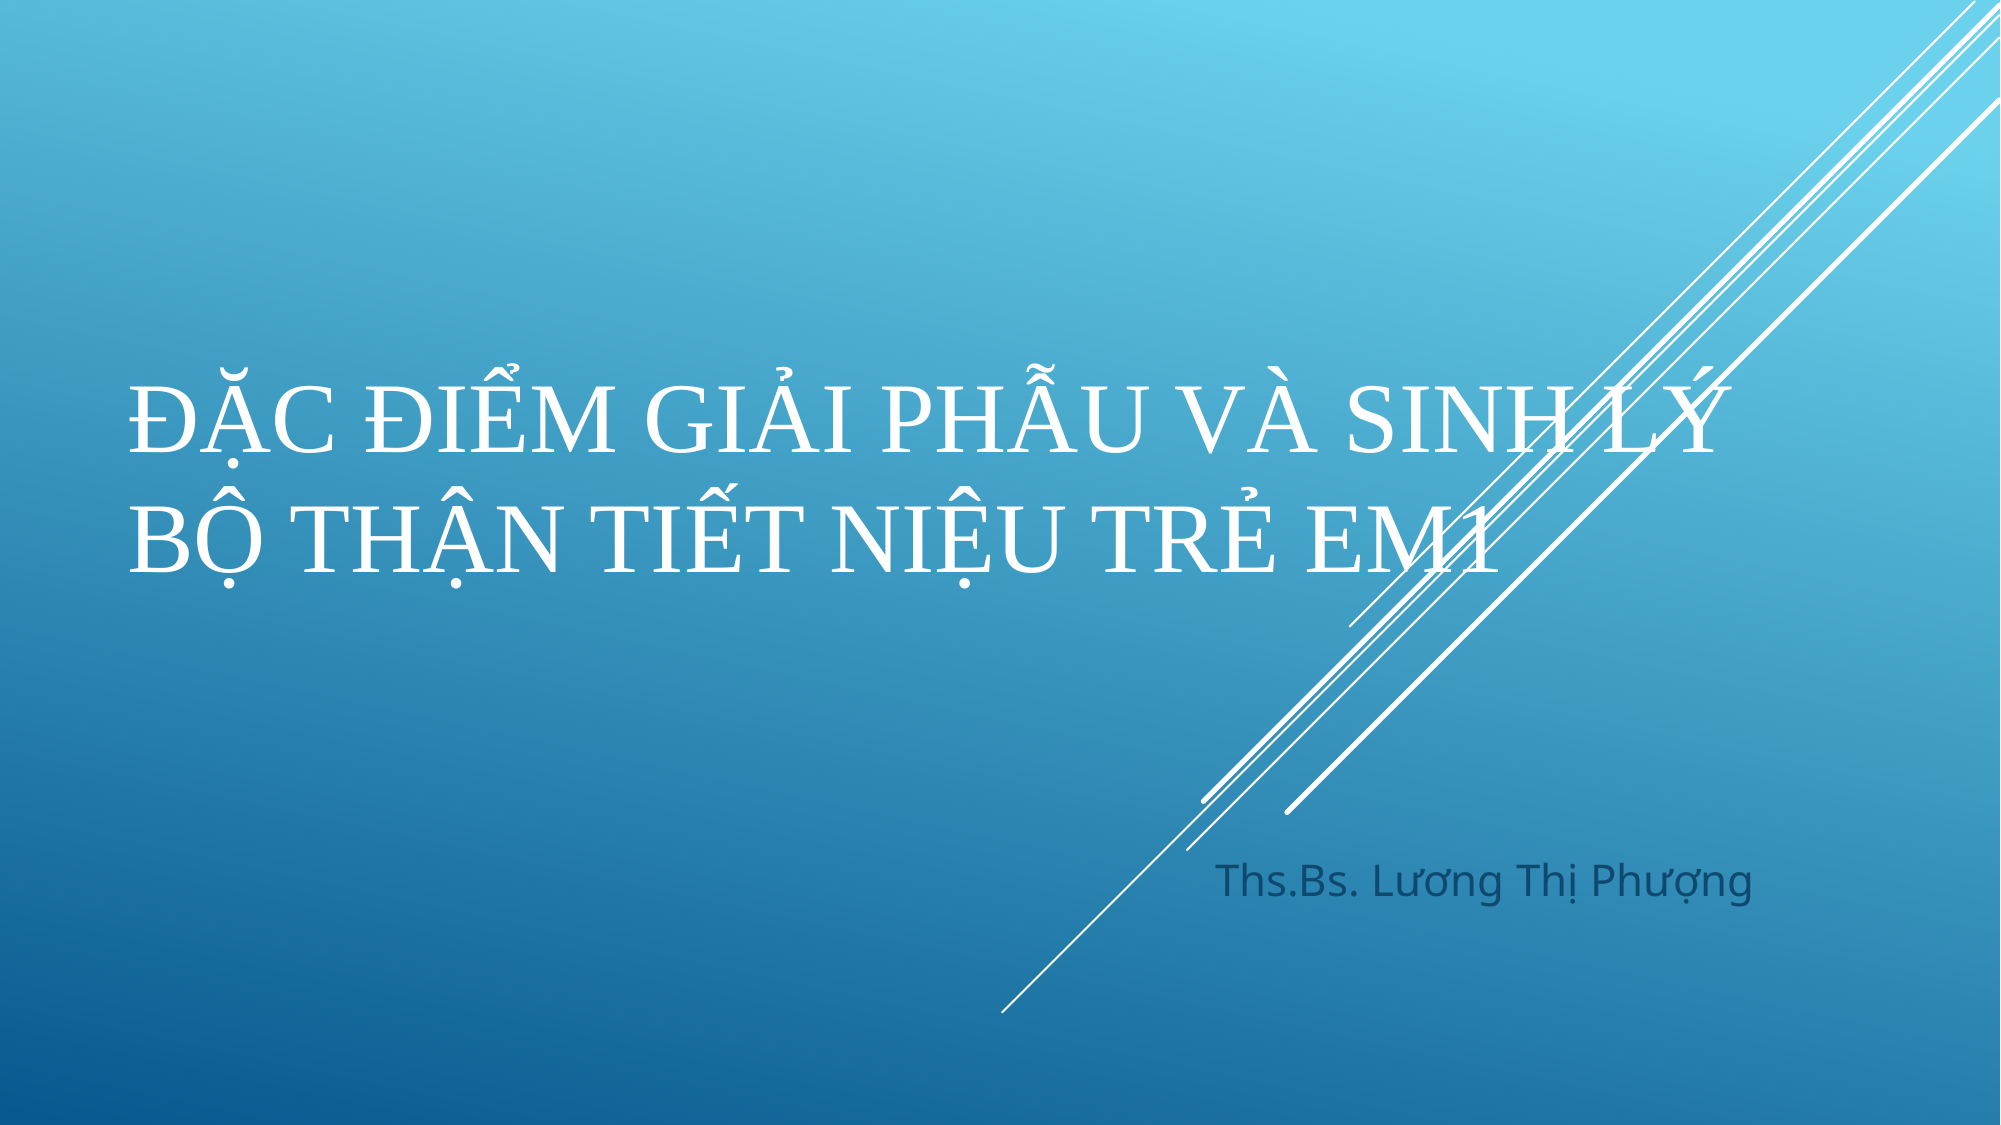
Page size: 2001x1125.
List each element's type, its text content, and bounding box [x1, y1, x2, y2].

title Đặc điểm giải phẫu và sinh lý bộ thận tiết niệu trẻ em1 [112, 112, 1769, 600]
subtitle Ths.Bs. Lương Thị Phượng [1200, 845, 1849, 965]
